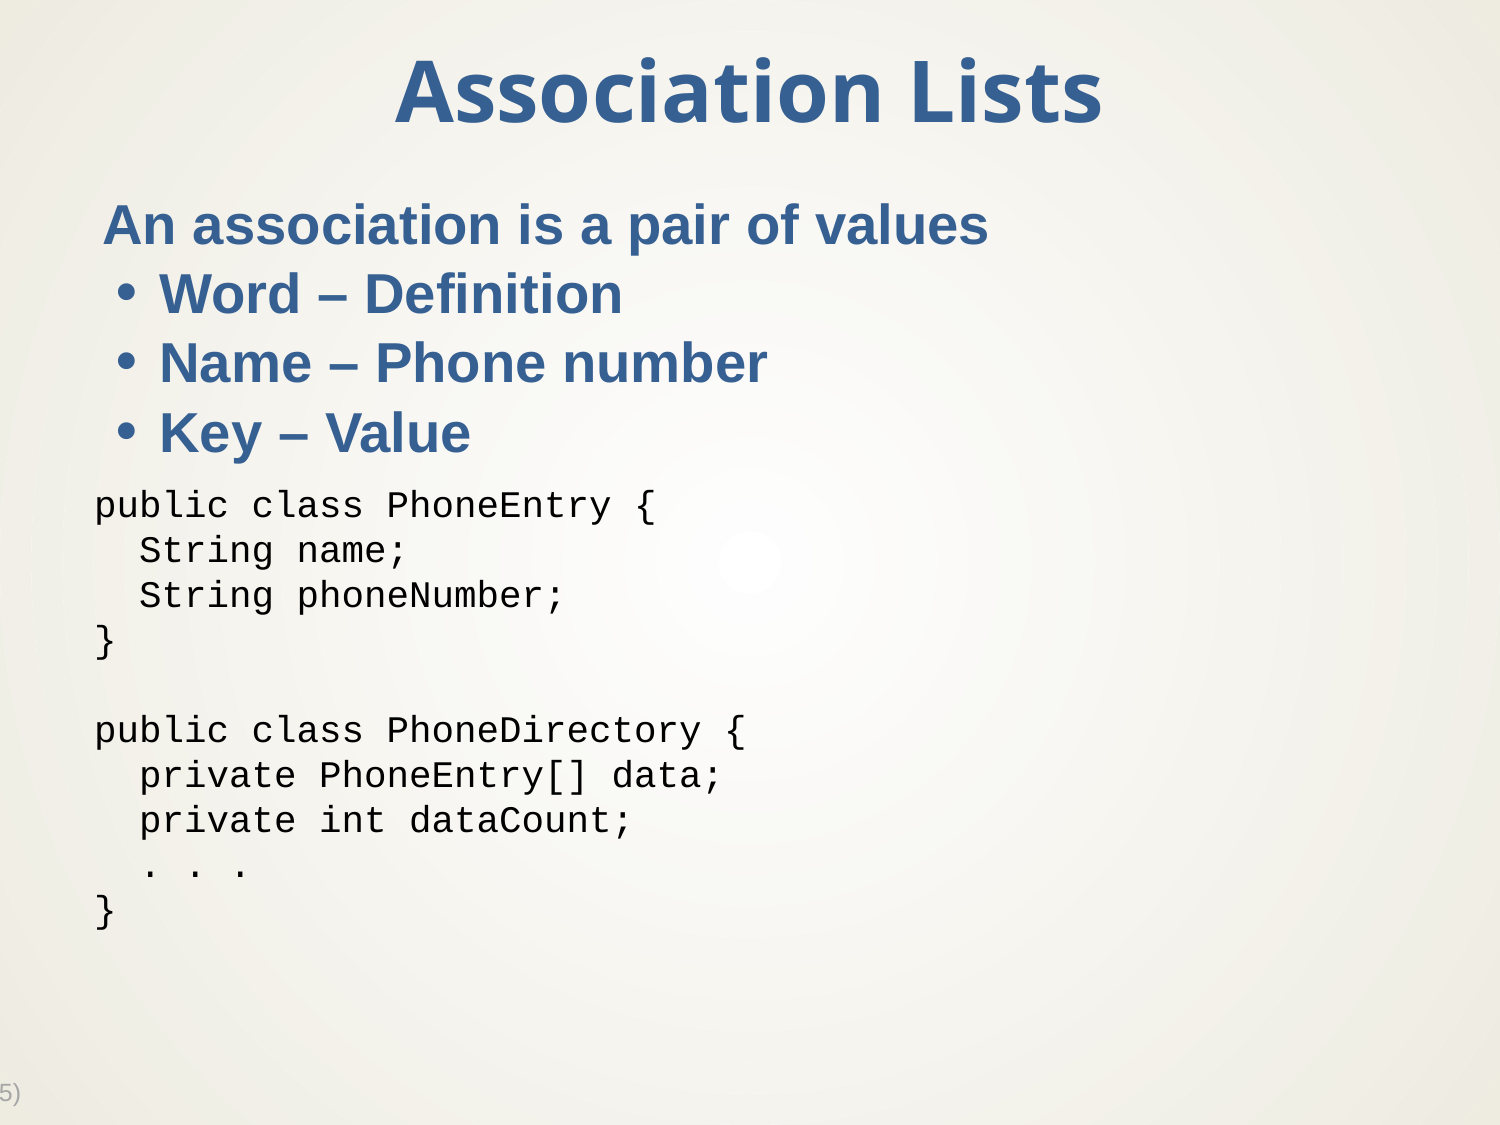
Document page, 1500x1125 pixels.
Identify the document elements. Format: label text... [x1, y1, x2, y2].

list An association is a pair of values Word – Definition Name – Phone number Key – Value [56, 187, 1444, 1036]
title Association Lists [0, 24, 1500, 166]
text_box public class PhoneEntry { String name; String phoneNumber; } public class PhoneDirectory { private PhoneEntry[] data; private int dataCount; . . . } [79, 472, 762, 938]
